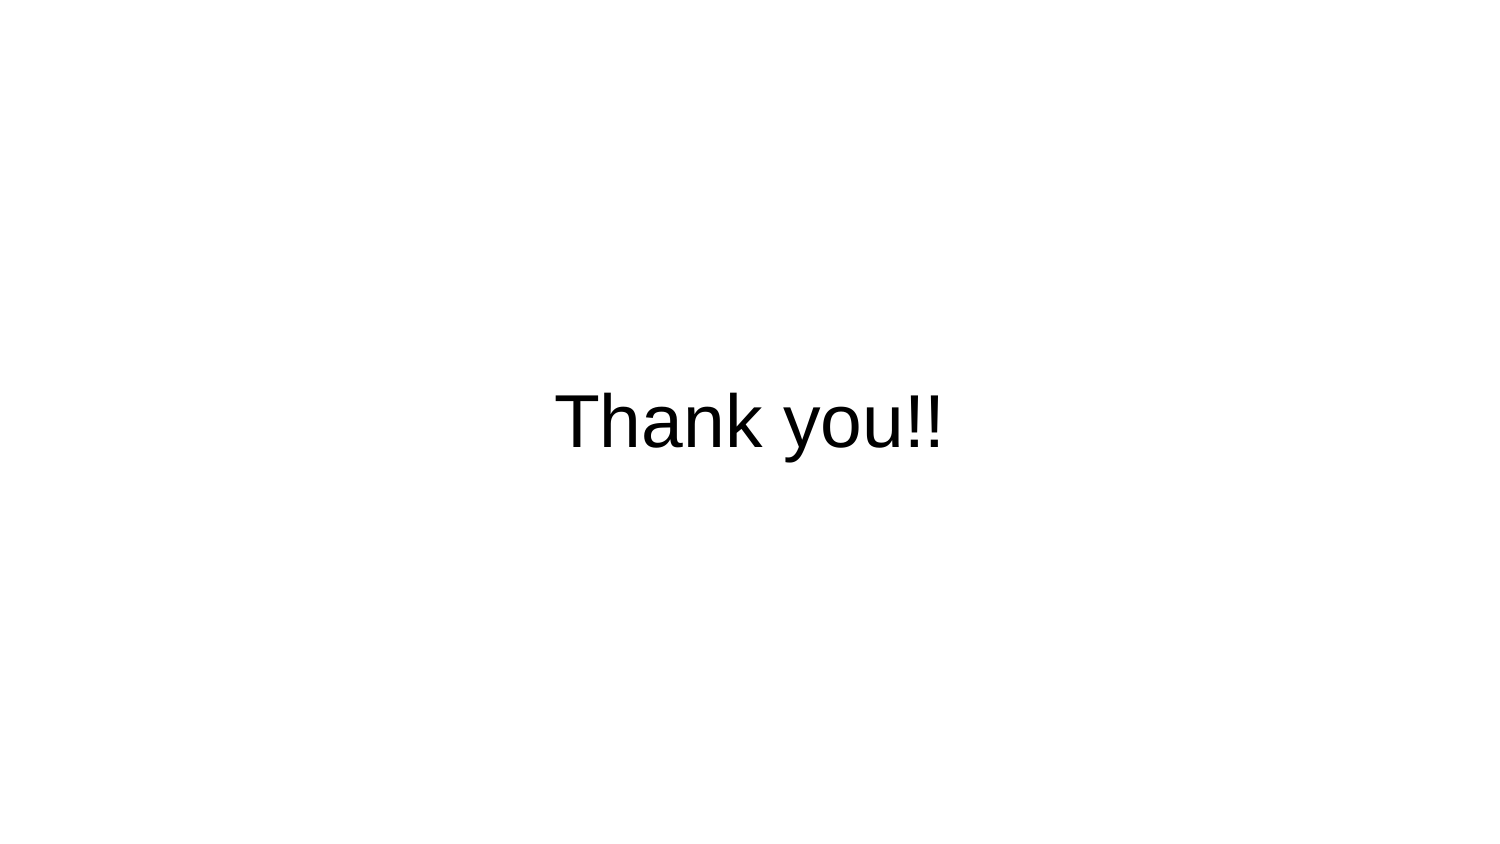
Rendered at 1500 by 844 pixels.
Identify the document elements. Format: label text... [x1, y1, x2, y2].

title Thank you!! [51, 352, 1449, 491]
